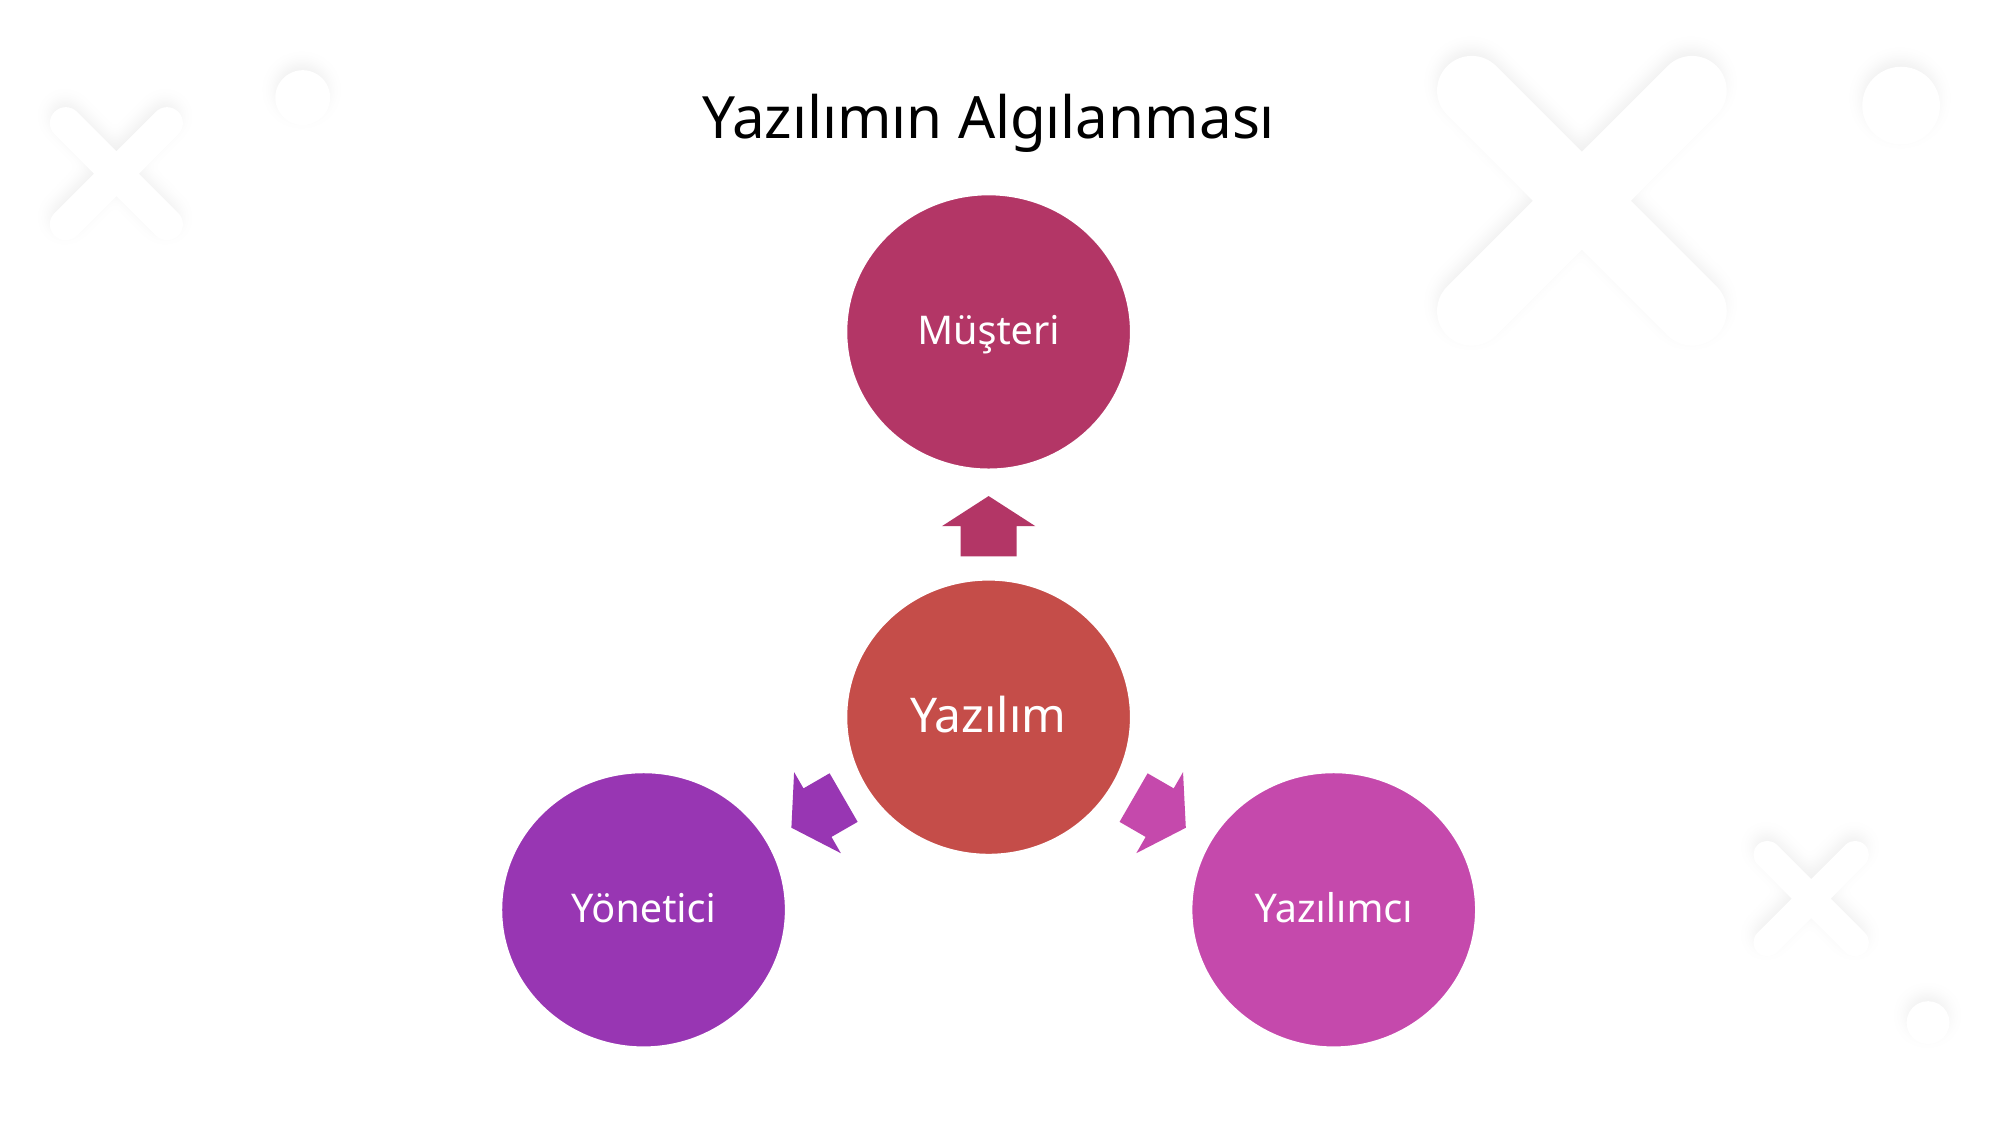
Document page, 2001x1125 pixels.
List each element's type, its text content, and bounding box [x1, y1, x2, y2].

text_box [500, 193, 1477, 1048]
title Yazılımın Algılanması [0, 59, 1978, 179]
